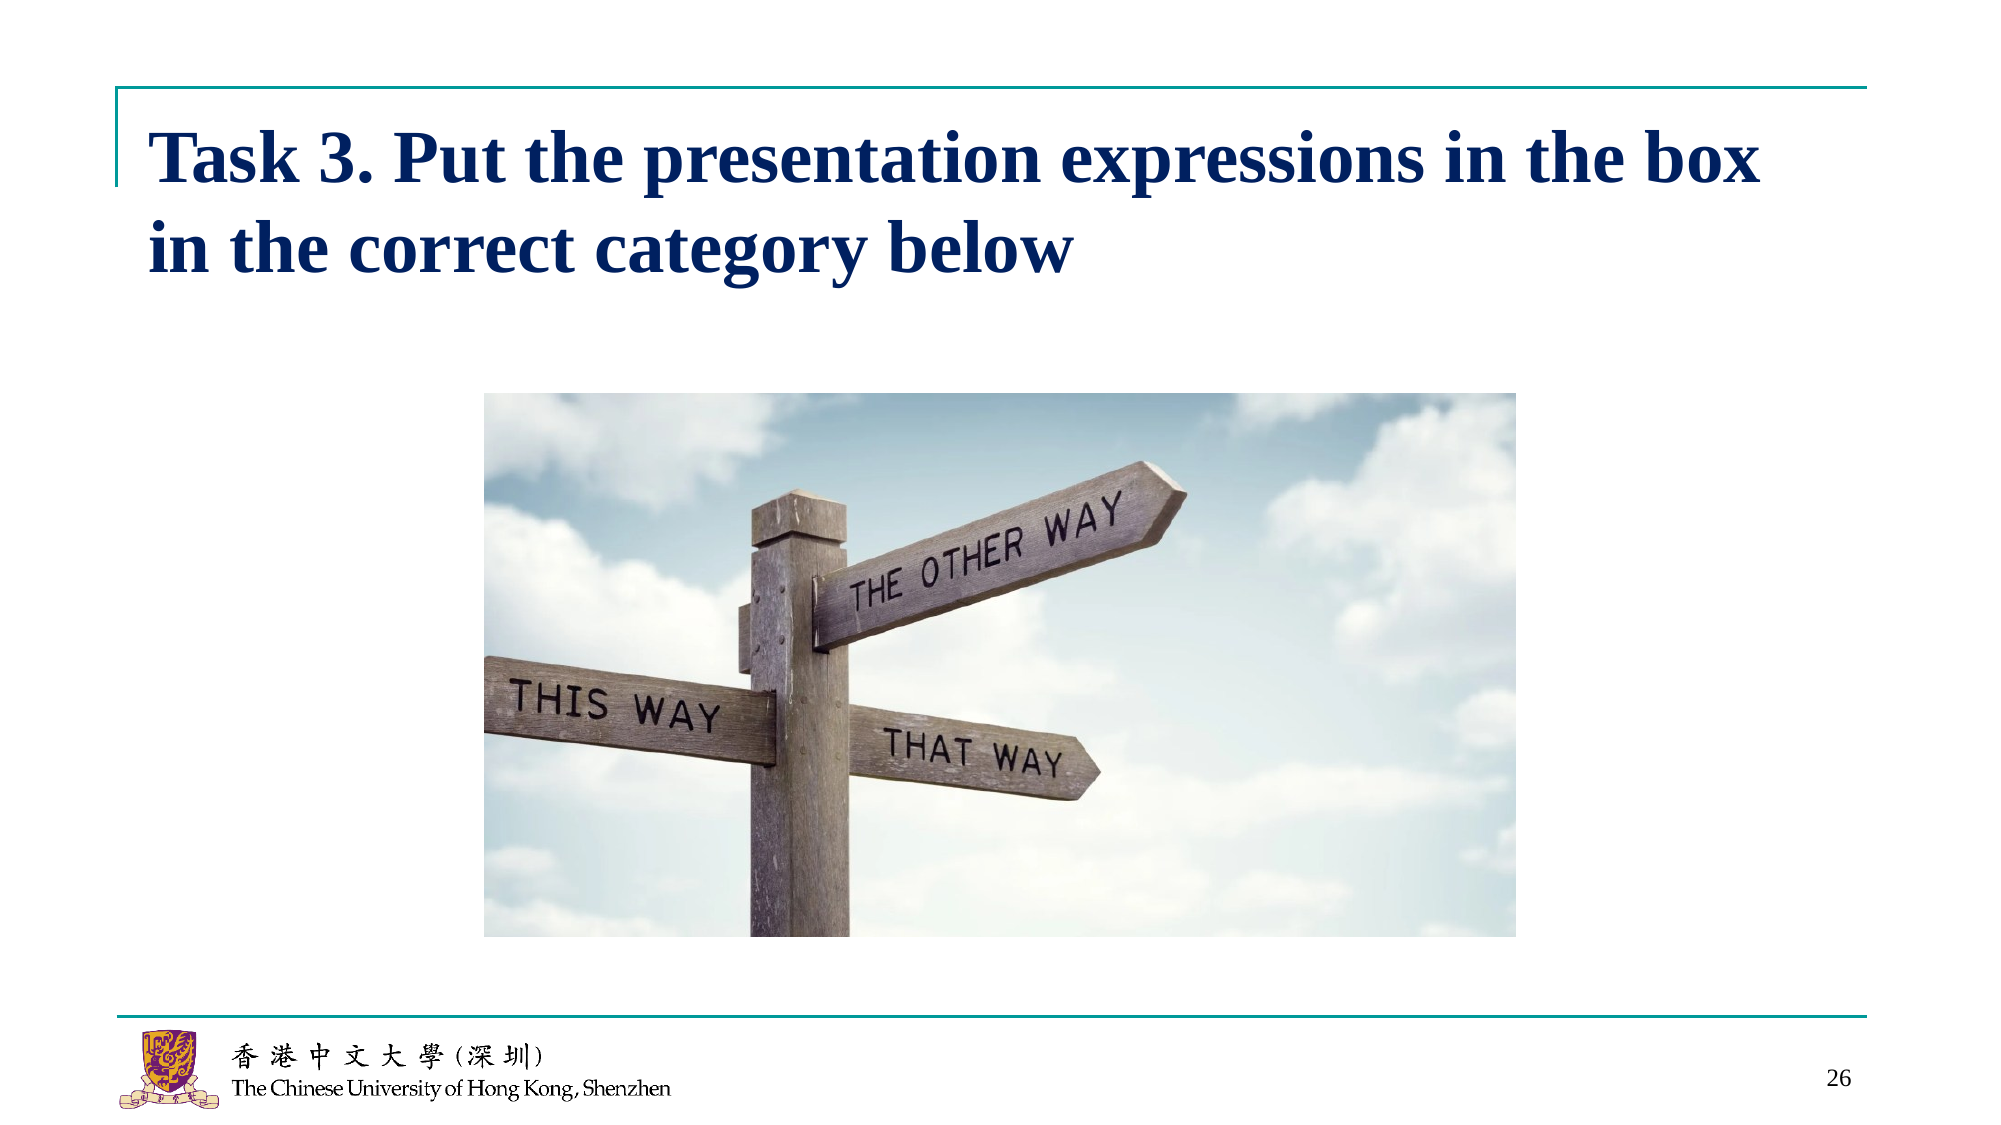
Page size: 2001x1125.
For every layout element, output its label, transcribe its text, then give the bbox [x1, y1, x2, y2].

picture [67, 995, 723, 1125]
picture [484, 393, 1516, 937]
title Task 3. Put the presentation expressions in the box in the correct category below [133, 99, 1850, 247]
slide_number 26 [1400, 1024, 1867, 1100]
